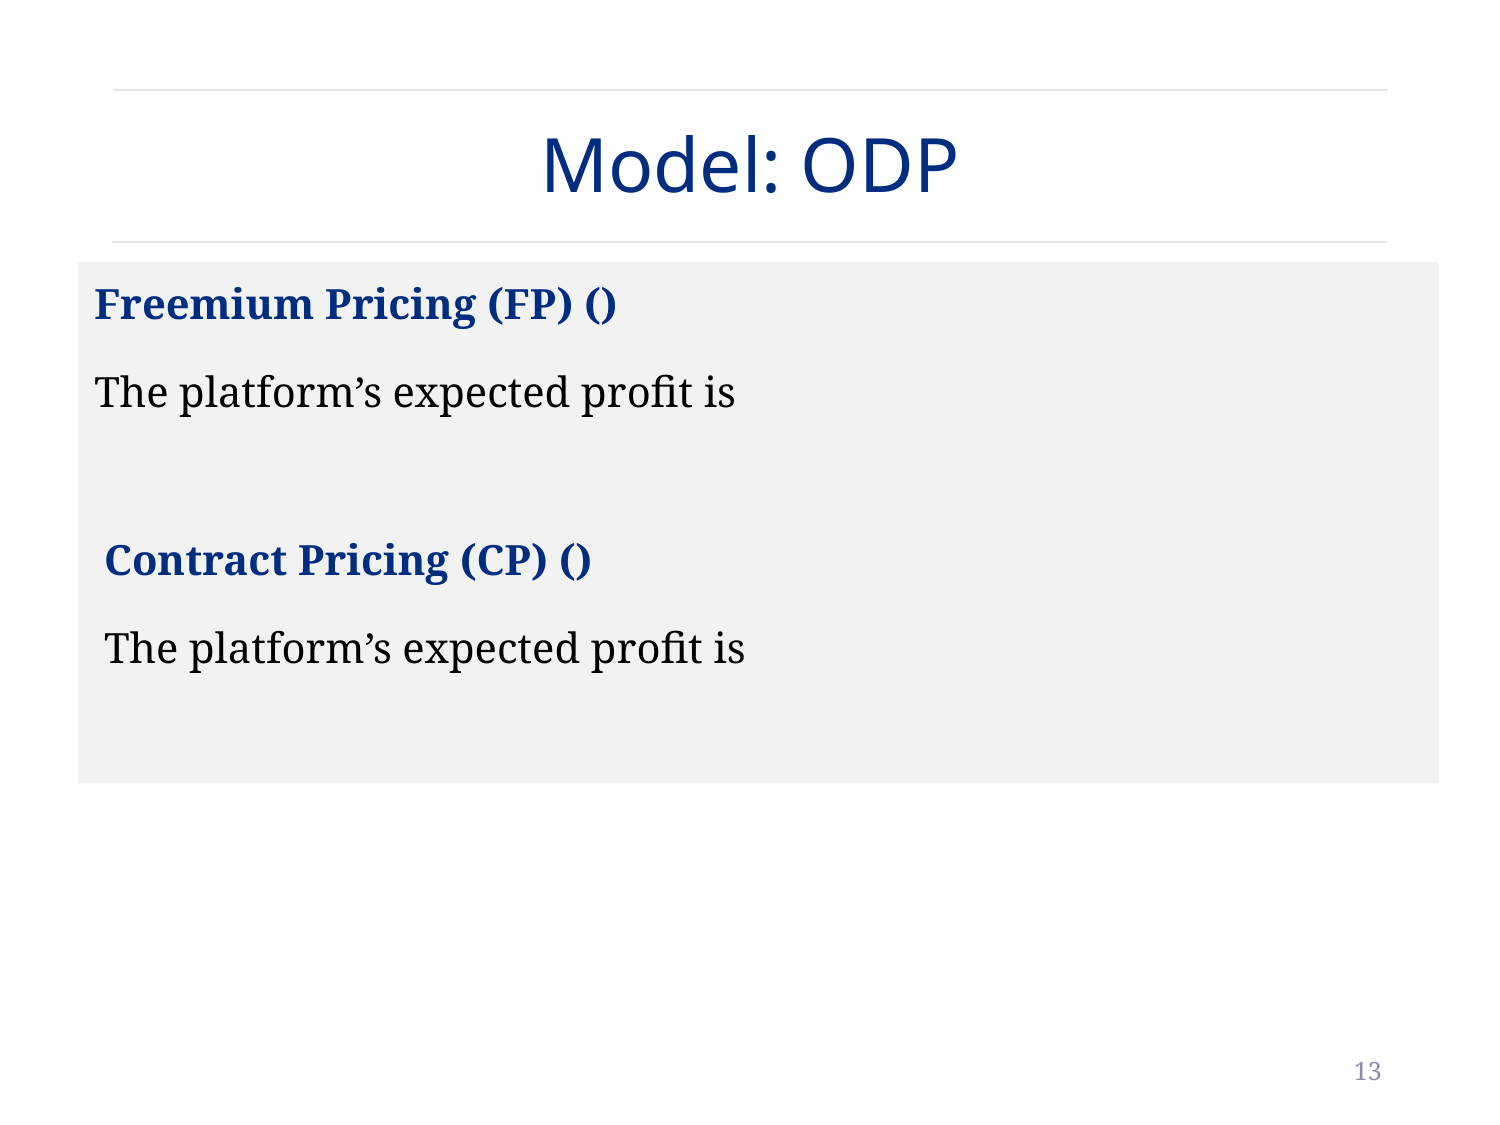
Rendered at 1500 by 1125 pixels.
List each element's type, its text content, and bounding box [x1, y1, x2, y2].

text_box [77, 261, 1440, 784]
slide_number 13 [1059, 1042, 1397, 1103]
title Model: ODP [103, 59, 1397, 278]
